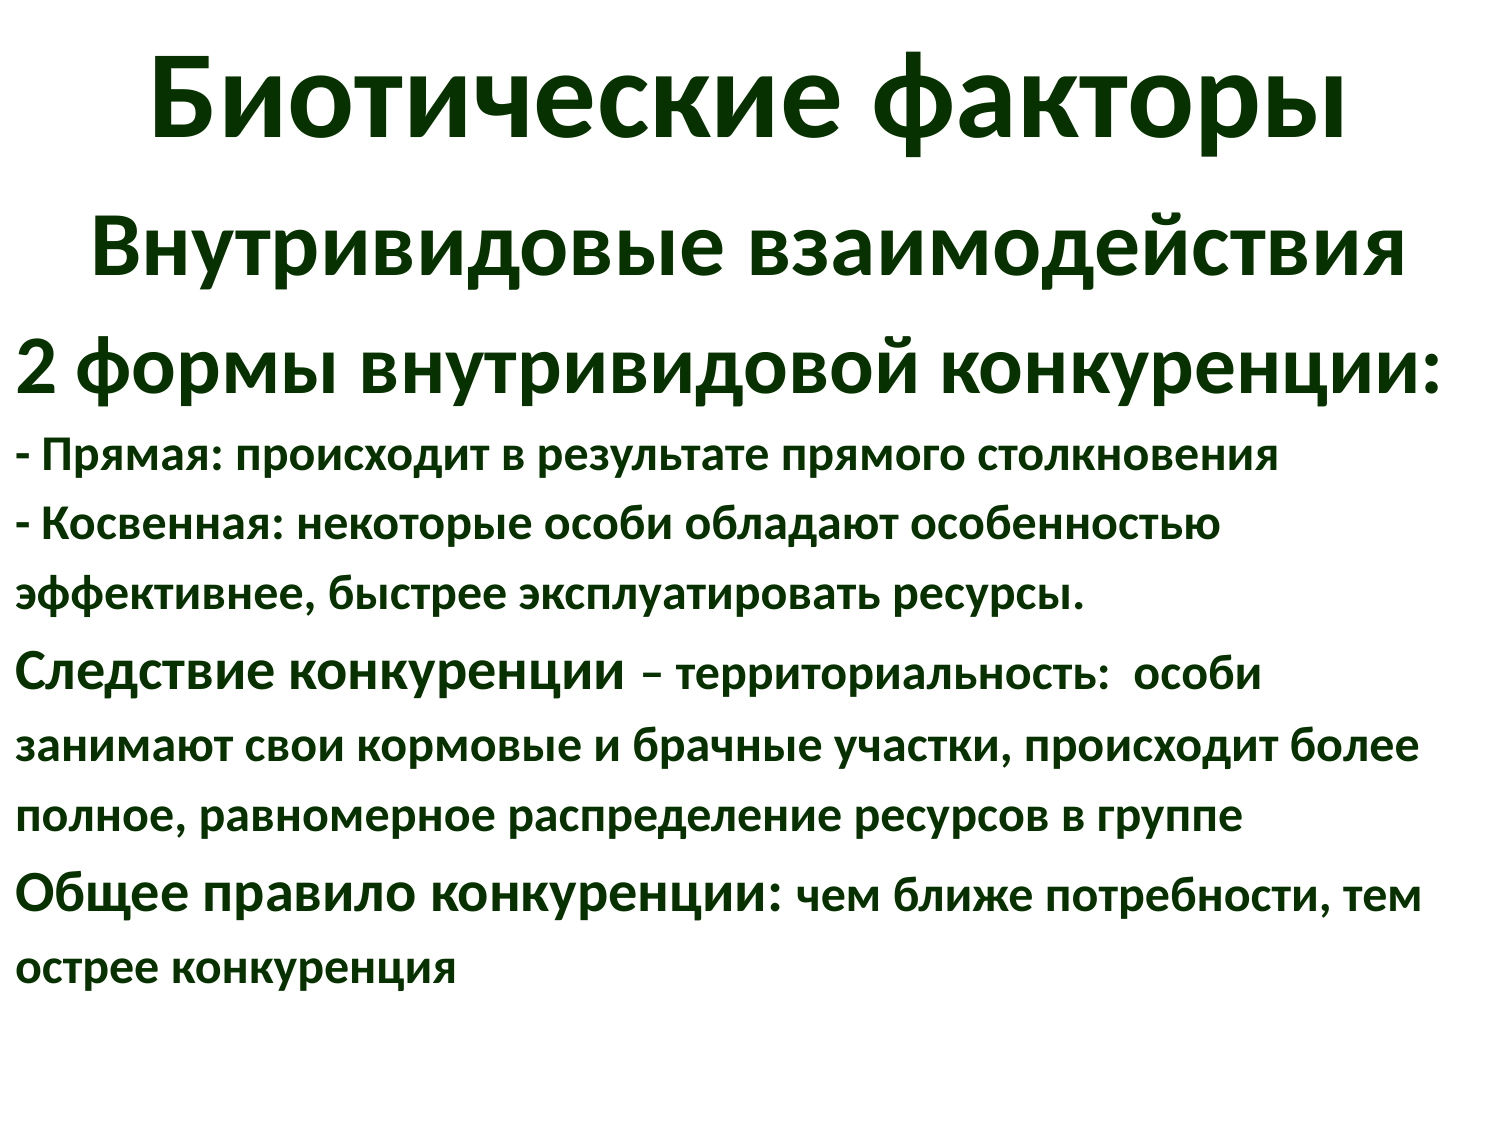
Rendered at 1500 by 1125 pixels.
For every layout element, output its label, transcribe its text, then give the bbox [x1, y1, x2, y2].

subtitle Внутривидовые взаимодействия 2 формы внутривидовой конкуренции: - Прямая: происходит в результате прямого столкновения - Косвенная: некоторые особи обладают особенностью эффективнее, быстрее эксплуатировать ресурсы. Следствие конкуренции – территориальность: особи занимают свои кормовые и брачные участки, происходит более полное, равномерное распределение ресурсов в группе Общее правило конкуренции: чем ближе потребности, тем острее конкуренция [0, 175, 1500, 1090]
title Биотические факторы [0, 0, 1500, 175]
